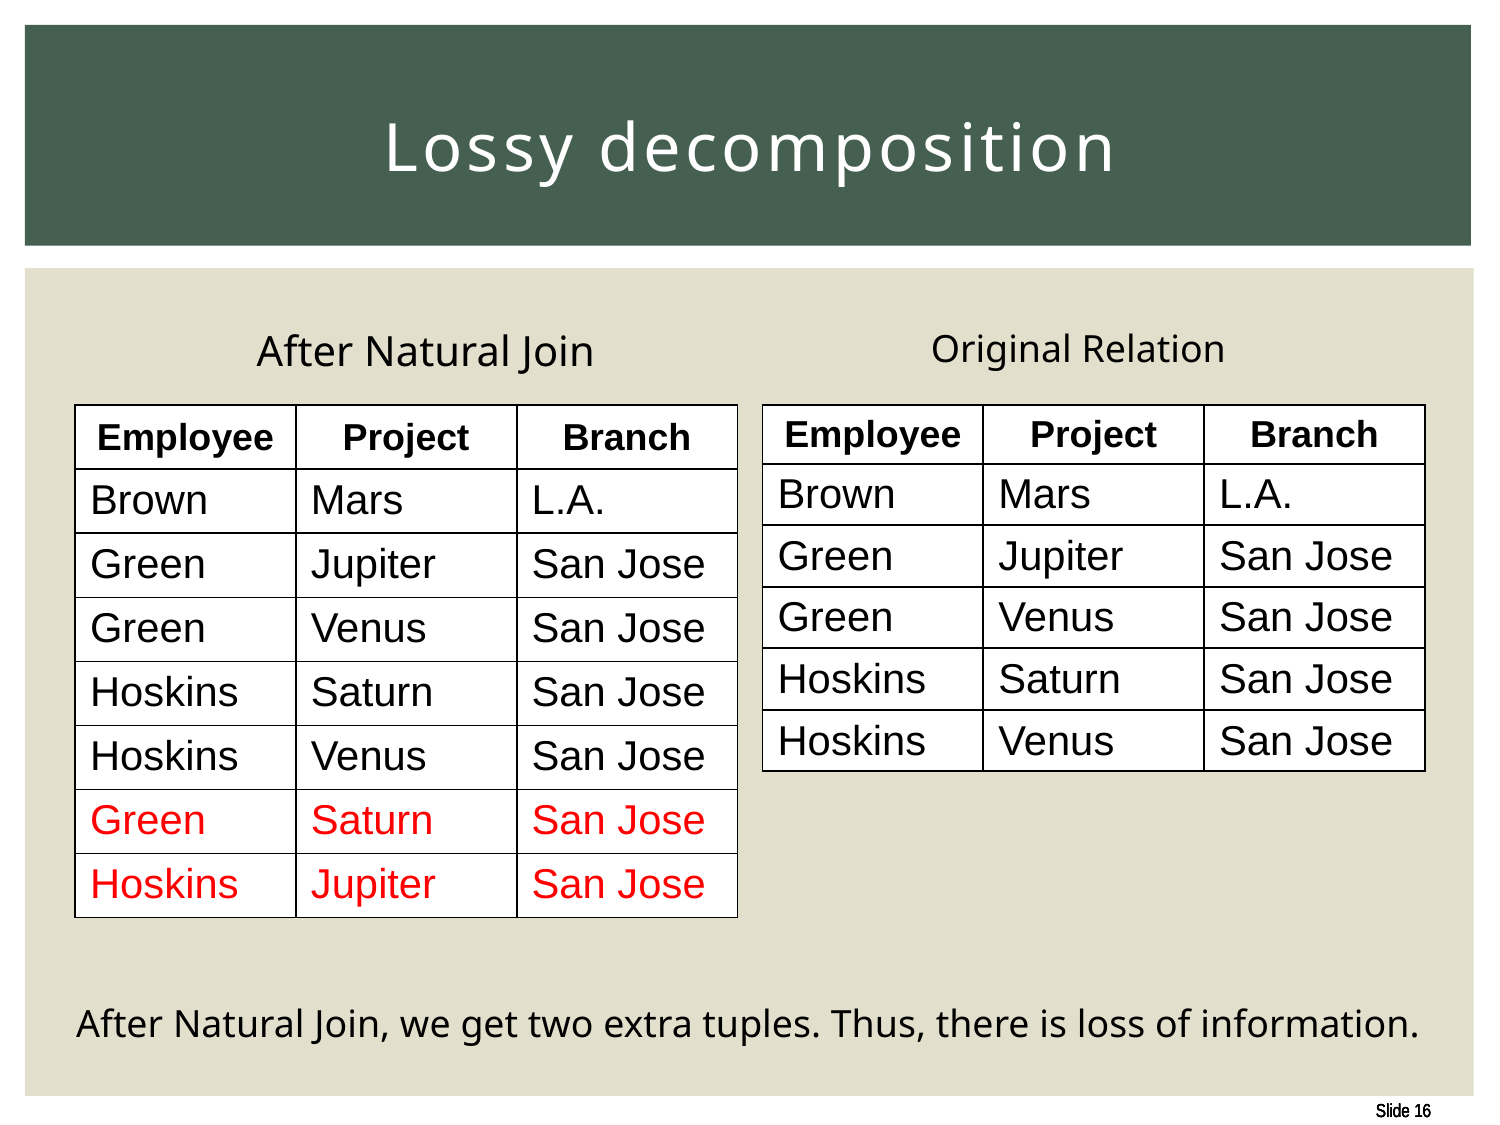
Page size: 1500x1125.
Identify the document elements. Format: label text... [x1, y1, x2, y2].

table_cell San Jose [518, 662, 737, 725]
table_cell Jupiter [297, 854, 516, 917]
table_cell San Jose [518, 854, 737, 917]
table_cell San Jose [1205, 588, 1424, 647]
table_cell Hoskins [76, 662, 295, 725]
table_cell Green [76, 598, 295, 661]
table_cell Saturn [984, 649, 1203, 709]
table_cell Brown [76, 470, 295, 532]
table_cell San Jose [518, 726, 737, 789]
table_cell Venus [297, 726, 516, 789]
table_cell San Jose [1205, 711, 1424, 770]
table_cell San Jose [1205, 526, 1424, 586]
table_cell Hoskins [763, 649, 982, 709]
title Lossy decomposition [62, 58, 1438, 232]
text_box Original Relation [916, 317, 1242, 378]
table_cell L.A. [1205, 465, 1424, 524]
table_cell Venus [984, 588, 1203, 647]
table_cell San Jose [518, 790, 737, 853]
table_cell San Jose [518, 534, 737, 597]
table_cell Mars [297, 470, 516, 532]
table_cell L.A. [518, 470, 737, 532]
table_cell Green [763, 588, 982, 647]
table_cell Jupiter [984, 526, 1203, 586]
table_header Branch [1205, 406, 1424, 463]
table_cell Hoskins [763, 711, 982, 770]
table_header Employee [763, 406, 982, 463]
table_cell Hoskins [76, 854, 295, 917]
table_header Employee [76, 406, 295, 468]
text_box After Natural Join [241, 317, 610, 383]
table_cell Jupiter [297, 534, 516, 597]
table_cell Venus [984, 711, 1203, 770]
table_header Project [984, 406, 1203, 463]
text_box After Natural Join, we get two extra tuples. Thus, there is loss of information. [61, 992, 1436, 1053]
table_cell San Jose [1205, 649, 1424, 709]
table_cell Brown [763, 465, 982, 524]
table_cell Hoskins [76, 726, 295, 789]
table_cell San Jose [518, 598, 737, 661]
table_cell Saturn [297, 662, 516, 725]
table_cell Green [76, 534, 295, 597]
table_cell Mars [984, 465, 1203, 524]
table_header Branch [518, 406, 737, 468]
table_cell Green [76, 790, 295, 853]
table_cell Saturn [297, 790, 516, 853]
table_cell Venus [297, 598, 516, 661]
table_header Project [297, 406, 516, 468]
table_cell Green [763, 526, 982, 586]
